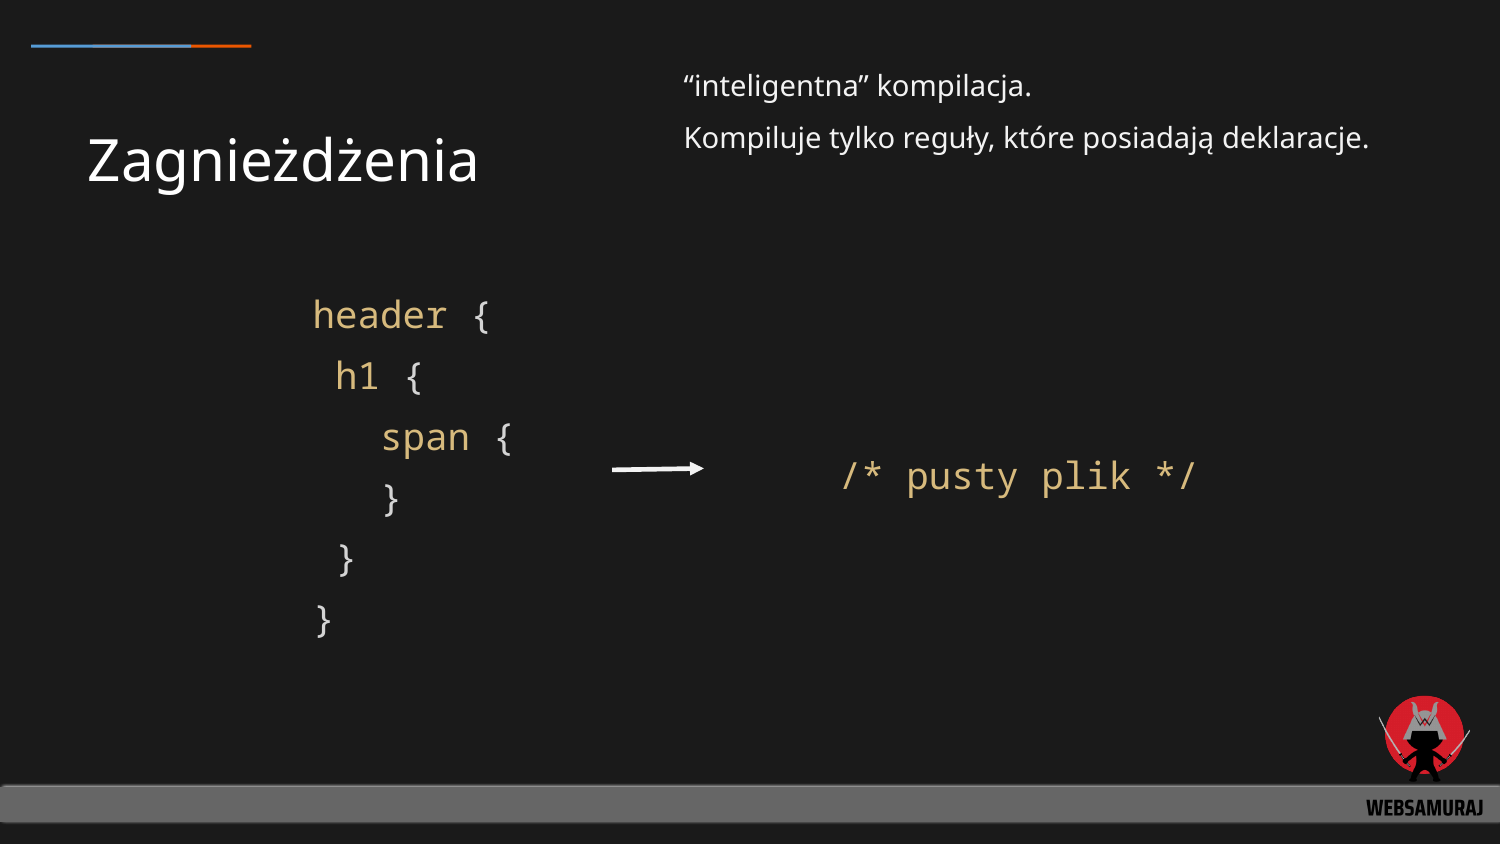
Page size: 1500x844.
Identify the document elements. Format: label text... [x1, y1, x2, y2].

title Zagnieżdżenia [72, 97, 668, 206]
picture [1358, 689, 1491, 822]
text_box header { h1 { span { } } } [297, 260, 790, 753]
text_box /* pusty plik */ [823, 421, 1316, 753]
subtitle “inteligentna” kompilacja. Kompiluje tylko reguły, które posiadają deklaracje. [668, 34, 1439, 245]
